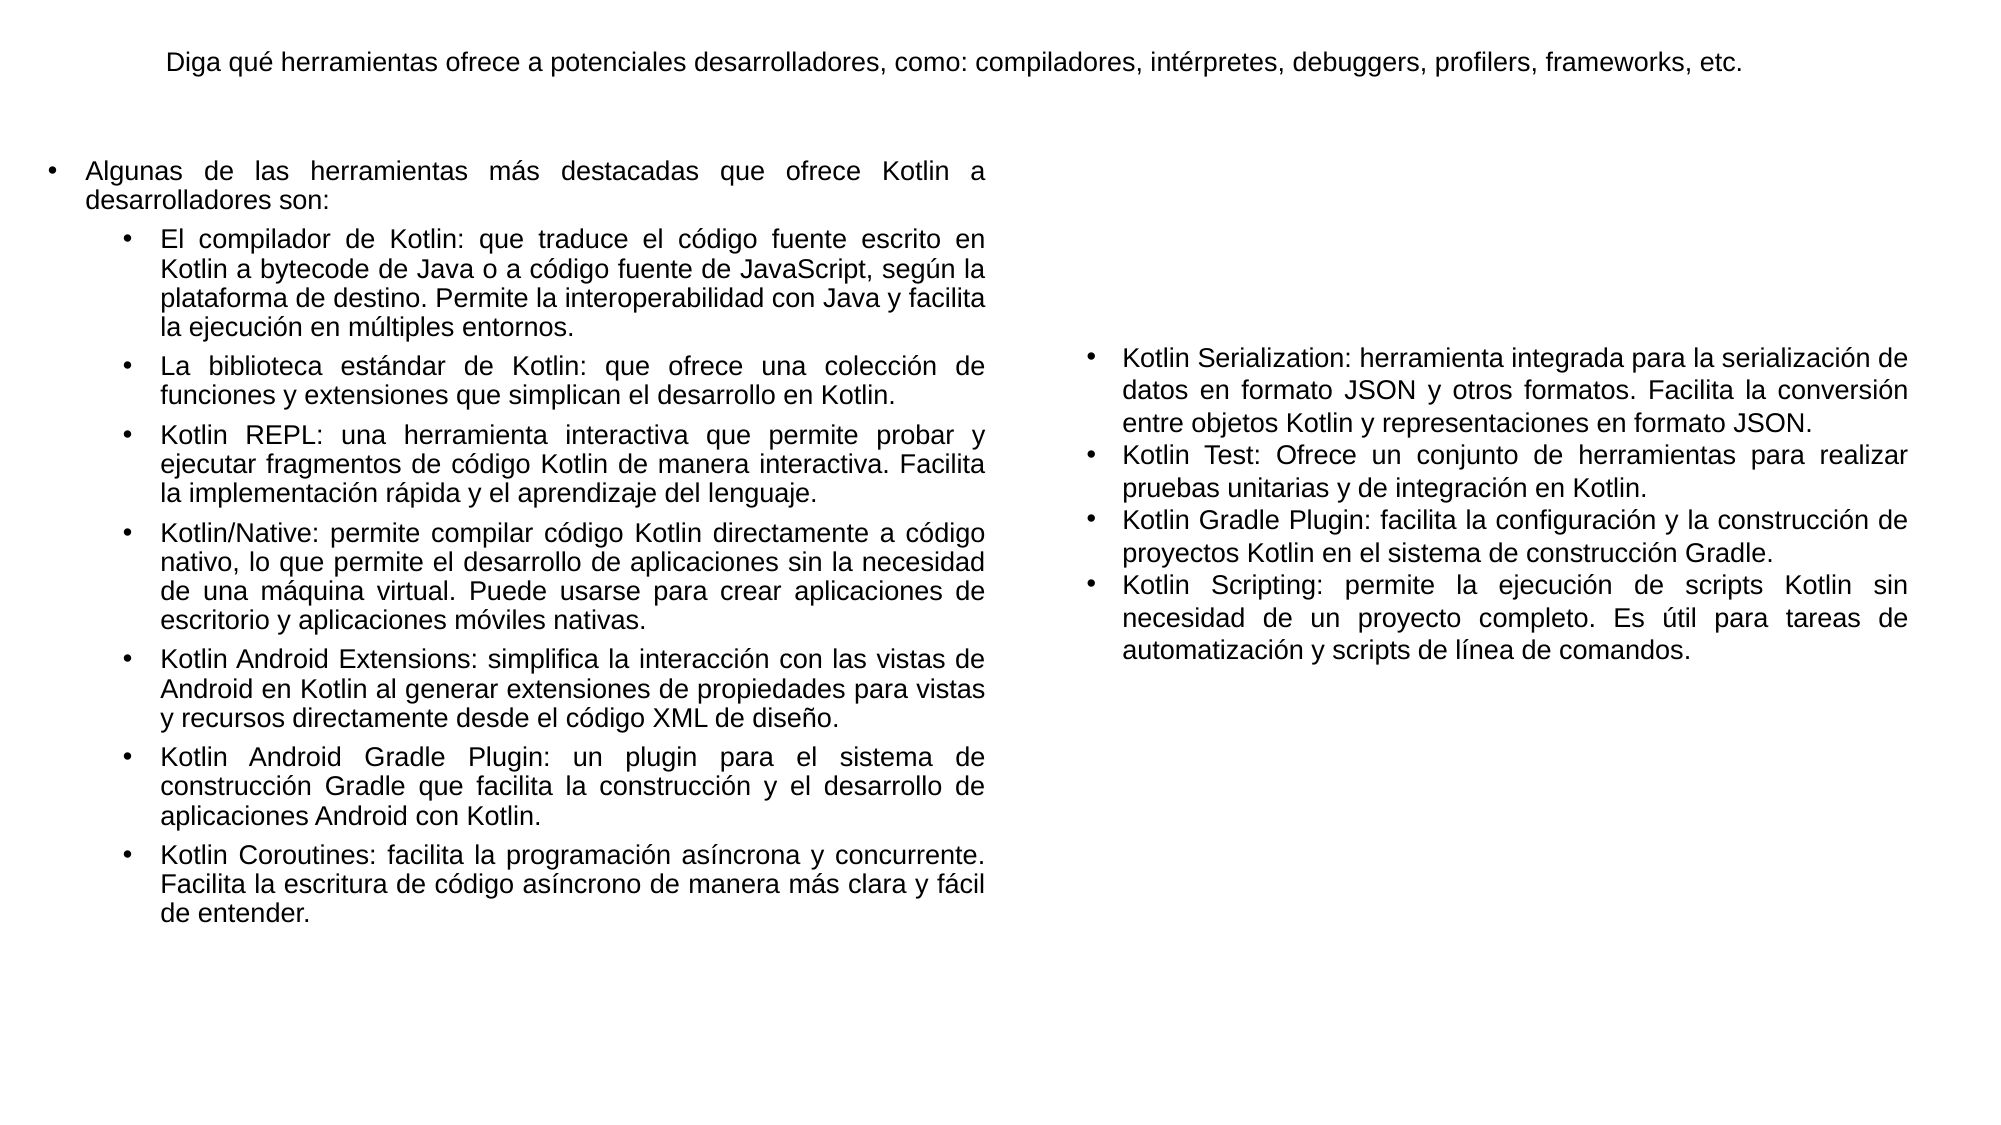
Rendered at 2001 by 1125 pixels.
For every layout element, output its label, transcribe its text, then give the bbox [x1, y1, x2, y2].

list Algunas de las herramientas más destacadas que ofrece Kotlin a desarrolladores son: El compilador de Kotlin: que traduce el código fuente escrito en Kotlin a bytecode de Java o a código fuente de JavaScript, según la plataforma de destino. Permite la interoperabilidad con Java y facilita la ejecución en múltiples entornos. La biblioteca estándar de Kotlin: que ofrece una colección de funciones y extensiones que simplican el desarrollo en Kotlin. Kotlin REPL: una herramienta interactiva que permite probar y ejecutar fragmentos de código Kotlin de manera interactiva. Facilita la implementación rápida y el aprendizaje del lenguaje. Kotlin/Native: permite compilar código Kotlin directamente a código nativo, lo que permite el desarrollo de aplicaciones sin la necesidad de una máquina virtual. Puede usarse para crear aplicaciones de escritorio y aplicaciones móviles nativas. Kotlin Android Extensions: simplifica la interacción con las vistas de Android en Kotlin al generar extensiones de propiedades para vistas y recursos directamente desde el código XML de diseño. Kotlin Android Gradle Plugin: un plugin para el sistema de construcción Gradle que facilita la construcción y el desarrollo de aplicaciones Android con Kotlin. Kotlin Coroutines: facilita la programación asíncrona y concurrente. Facilita la escritura de código asíncrono de manera más clara y fácil de entender. [32, 149, 1000, 958]
text_box Kotlin Serialization: herramienta integrada para la serialización de datos en formato JSON y otros formatos. Facilita la conversión entre objetos Kotlin y representaciones en formato JSON. Kotlin Test: Ofrece un conjunto de herramientas para realizar pruebas unitarias y de integración en Kotlin. Kotlin Gradle Plugin: facilita la configuración y la construcción de proyectos Kotlin en el sistema de construcción Gradle. Kotlin Scripting: permite la ejecución de scripts Kotlin sin necesidad de un proyecto completo. Es útil para tareas de automatización y scripts de línea de comandos. [1071, 332, 1923, 673]
title Diga qué herramientas ofrece a potenciales desarrolladores, como: compiladores, intérpretes, debuggers, profilers, frameworks, etc. [150, 31, 1940, 94]
